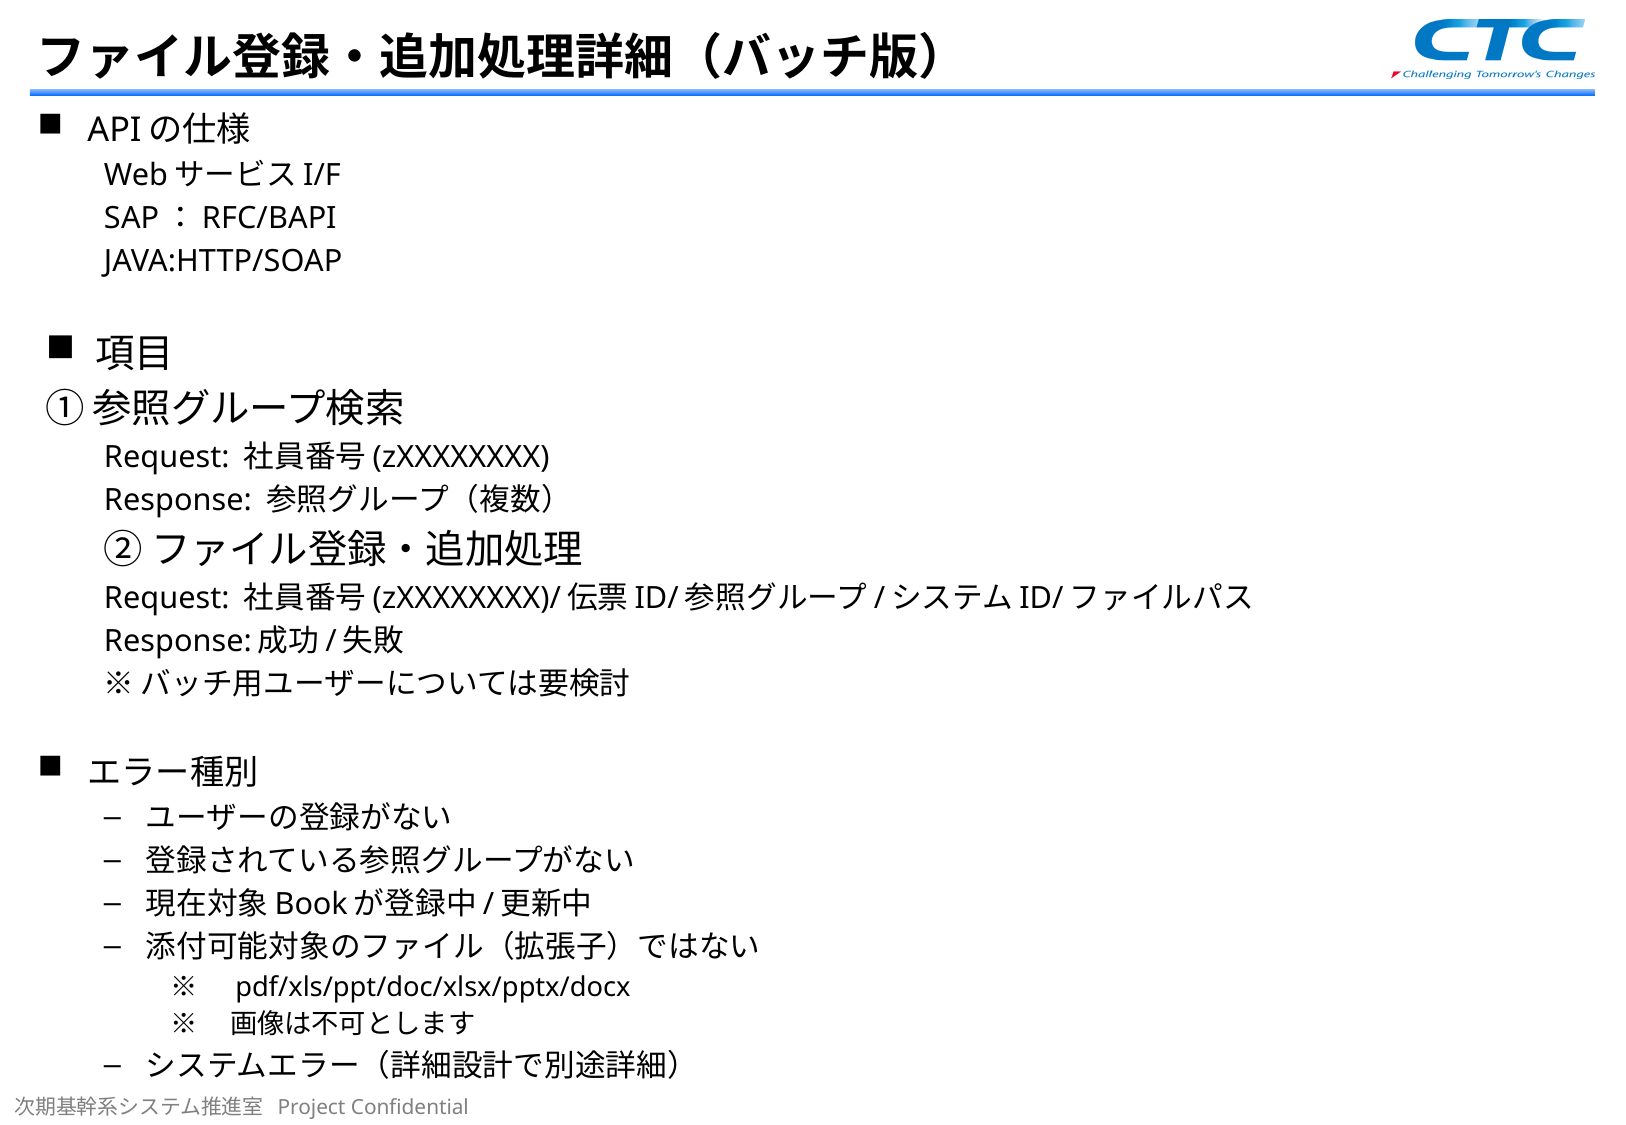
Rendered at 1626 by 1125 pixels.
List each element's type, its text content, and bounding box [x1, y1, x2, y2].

title ファイル登録・追加処理詳細（バッチ版） [30, 19, 1494, 90]
list APIの仕様 WebサービスI/F SAP：RFC/BAPI JAVA:HTTP/SOAP 項目 ①参照グループ検索 Request: 社員番号(zXXXXXXXX) Response: 参照グループ（複数） ②ファイル登録・追加処理 Request: 社員番号(zXXXXXXXX)/伝票ID/参照グループ/システムID/ファイルパス Response:成功/失敗 ※バッチ用ユーザーについては要検討 エラー種別 ユーザーの登録がない 登録されている参照グループがない 現在対象Bookが登録中/更新中 添付可能対象のファイル（拡張子）ではない ※ pdf/xls/ppt/doc/xlsx/pptx/docx ※ 画像は不可とします システムエラー（詳細設計で別途詳細） [31, 101, 1593, 1094]
picture [1494, 19, 1595, 79]
